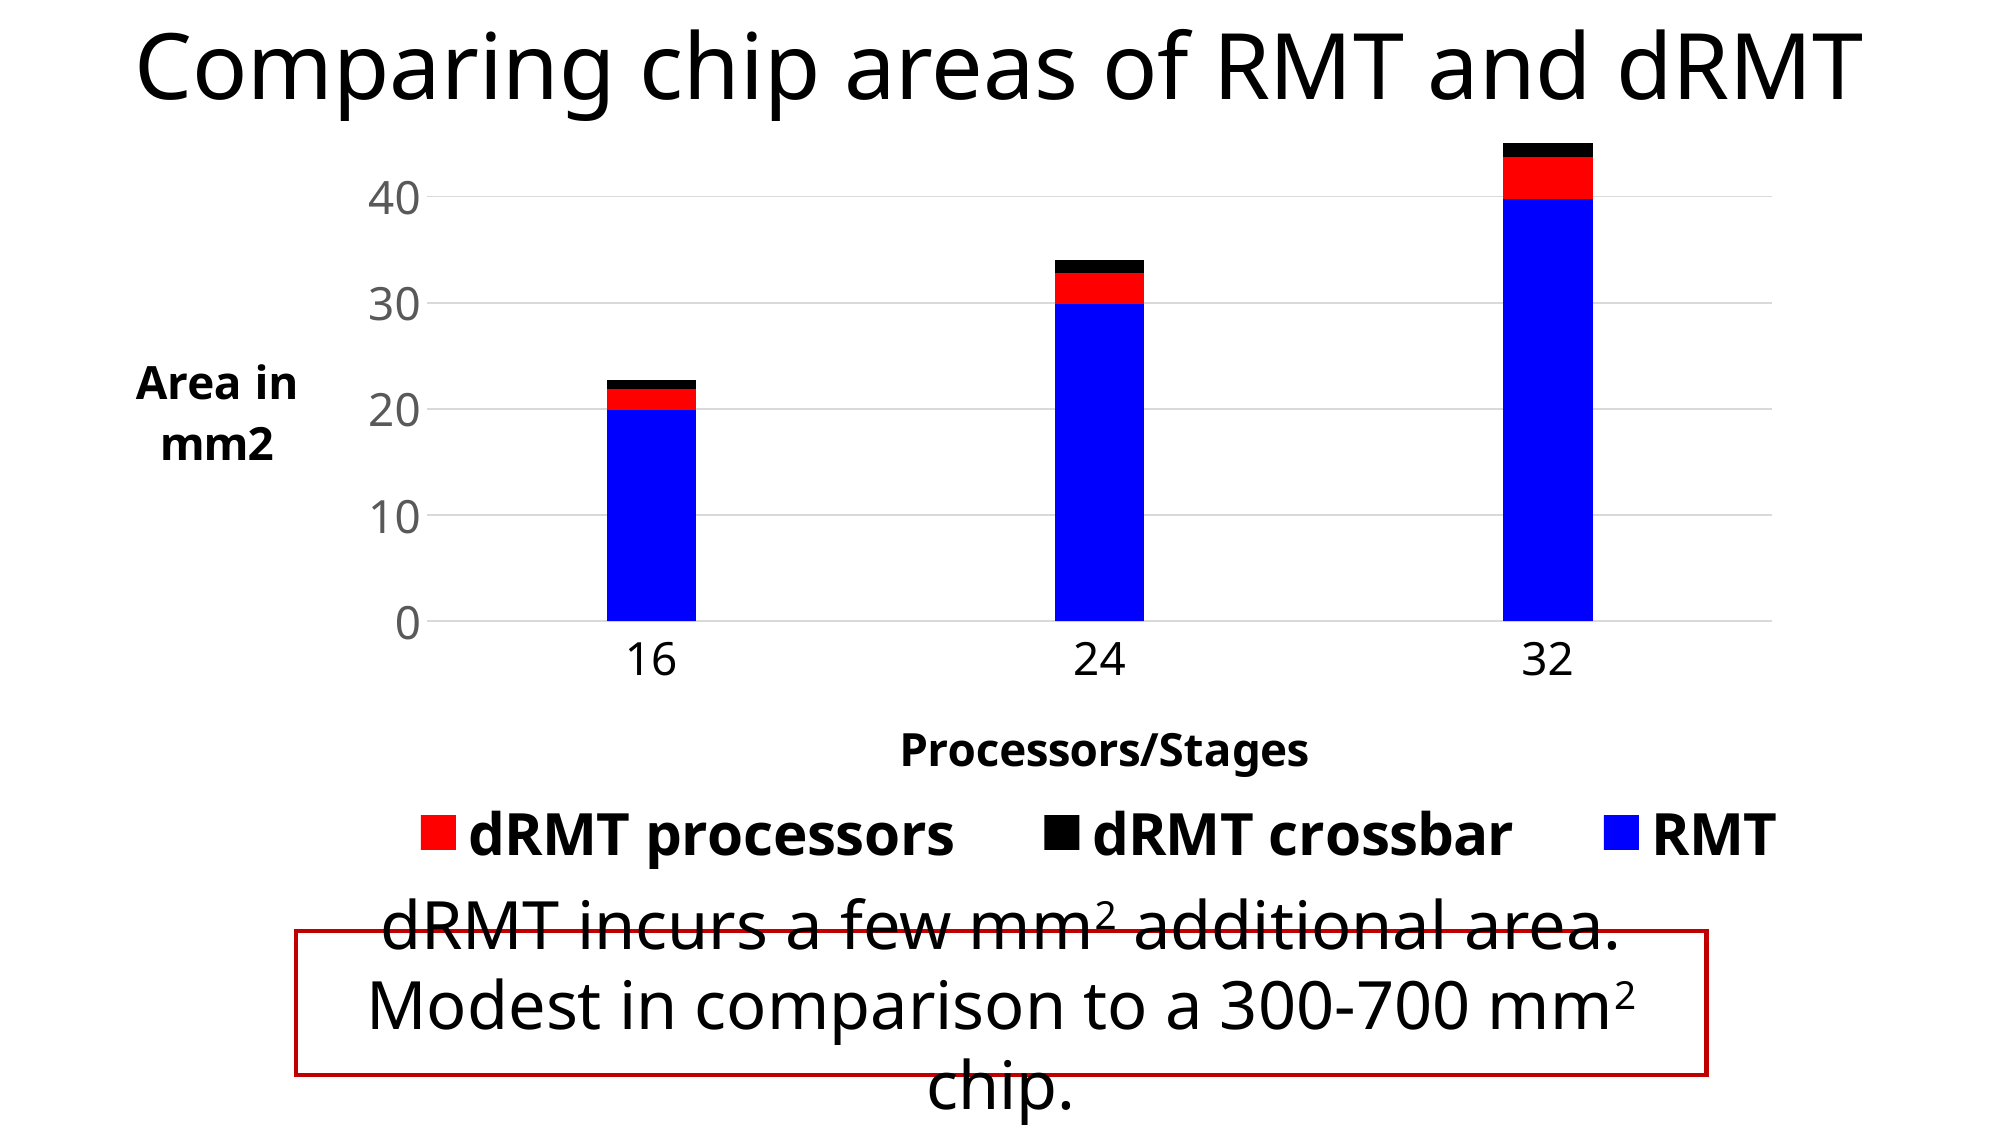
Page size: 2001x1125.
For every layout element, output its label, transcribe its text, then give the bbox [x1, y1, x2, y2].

title Comparing chip areas of RMT and dRMT [80, 0, 1919, 179]
chart [127, 127, 1875, 932]
text_box dRMT incurs a few mm2 additional area. Modest in comparison to a 300-700 mm2 chip. [295, 932, 1707, 1076]
